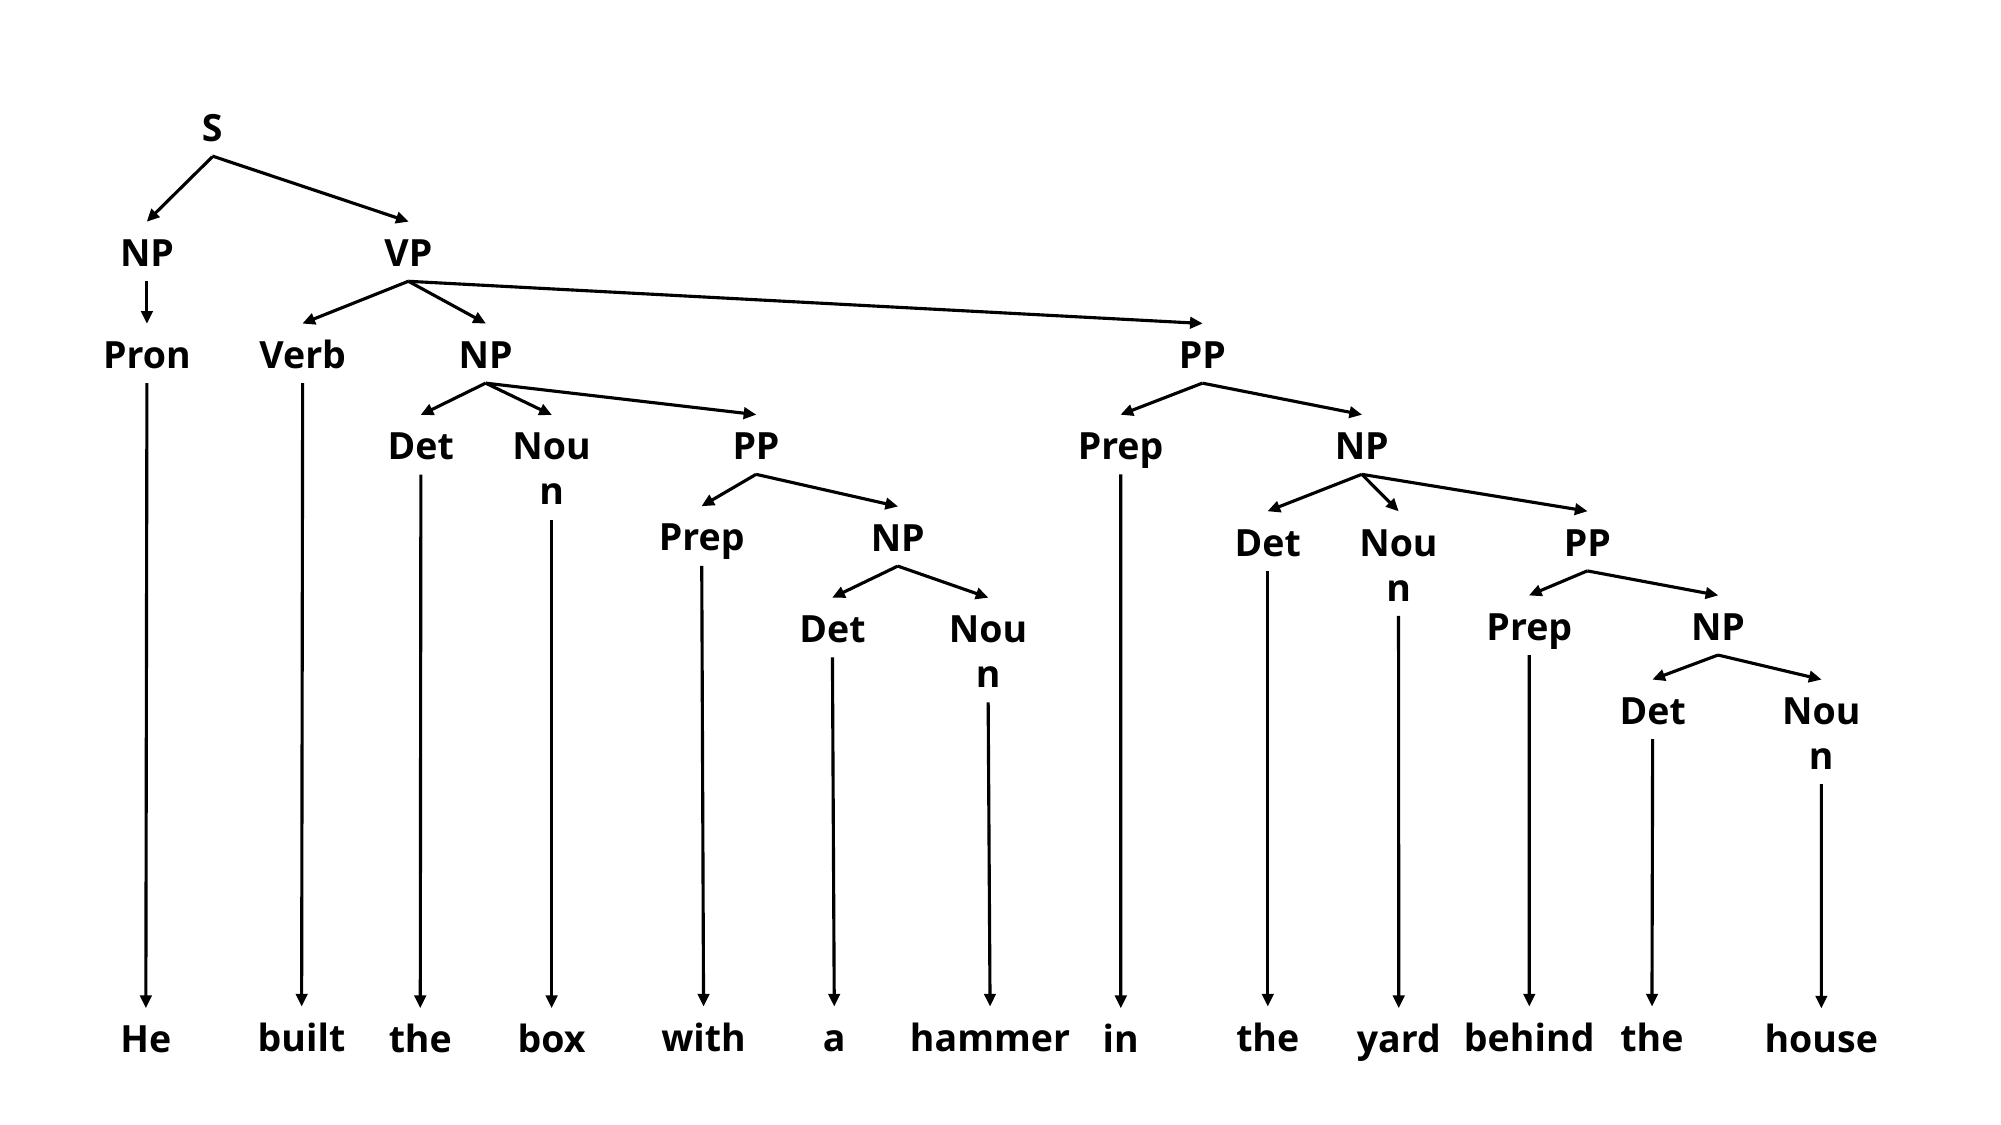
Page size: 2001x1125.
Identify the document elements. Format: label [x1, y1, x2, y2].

text_box [79, 95, 1920, 1070]
